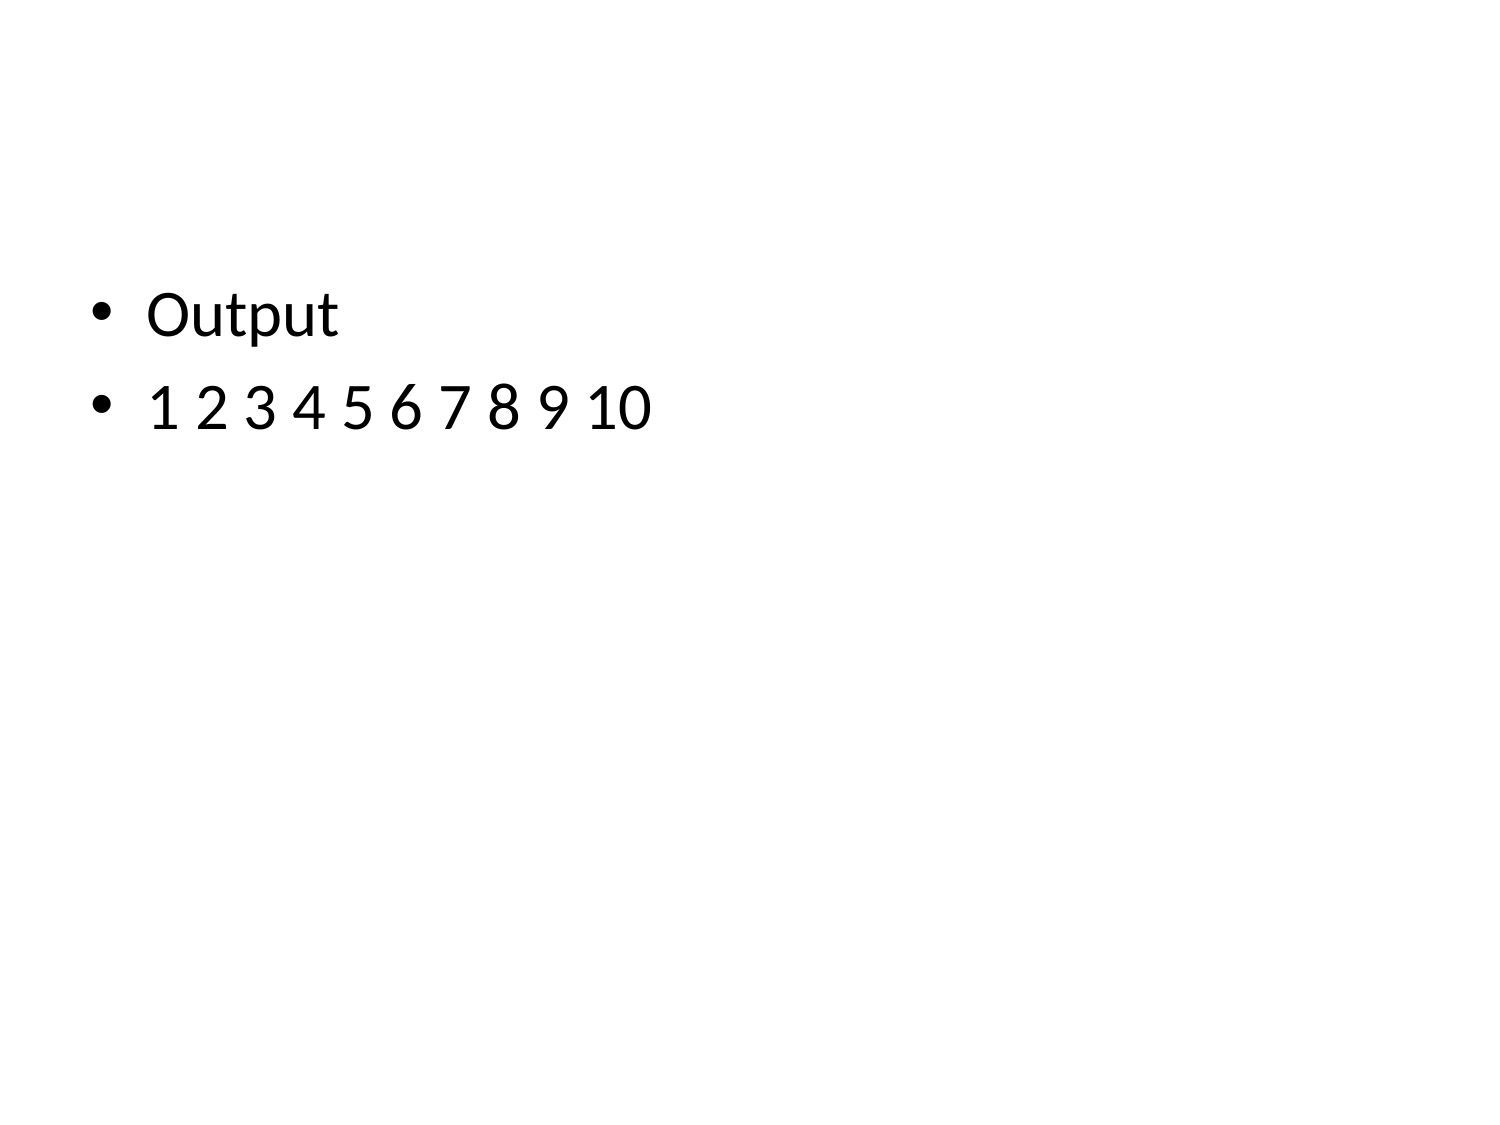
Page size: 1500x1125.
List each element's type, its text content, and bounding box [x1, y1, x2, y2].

list Output 1 2 3 4 5 6 7 8 9 10 [75, 262, 1425, 1005]
